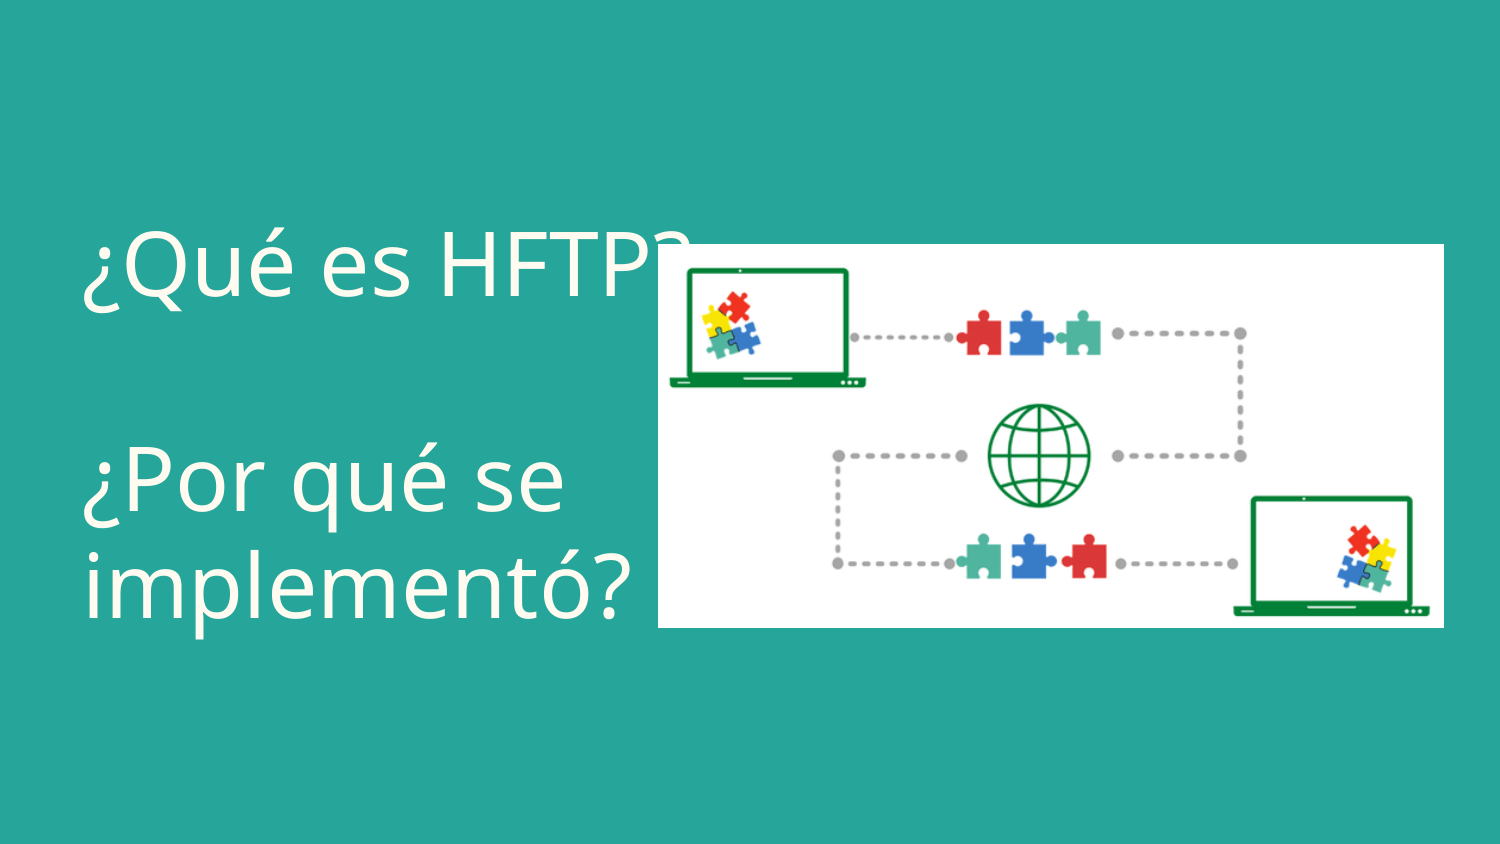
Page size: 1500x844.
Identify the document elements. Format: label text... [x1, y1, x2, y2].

picture [657, 244, 1444, 629]
title ¿Qué es HFTP? ¿Por qué se implementó? [67, 86, 720, 758]
